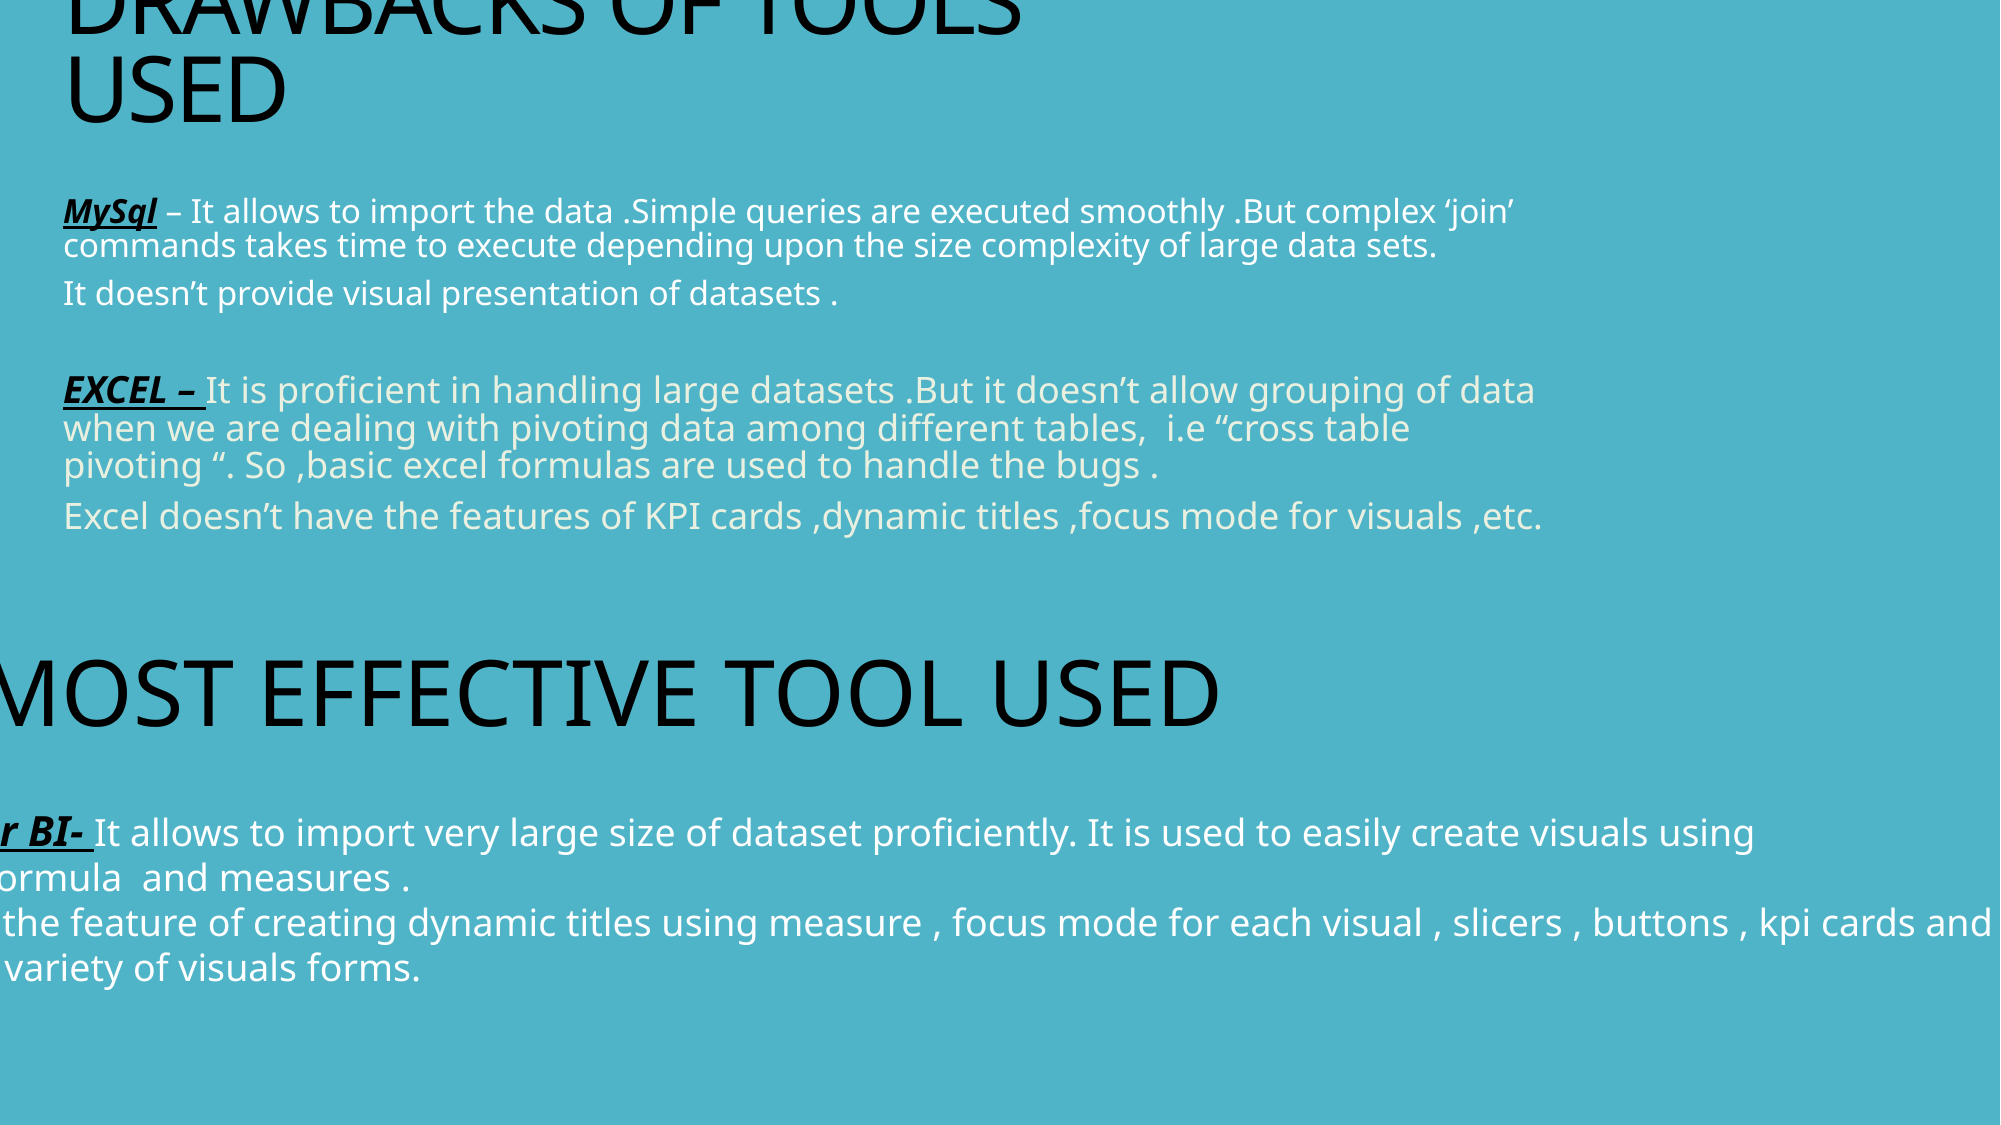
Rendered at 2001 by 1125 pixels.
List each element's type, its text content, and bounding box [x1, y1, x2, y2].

title DRAWBACKS OF TOOLS USED [48, 2, 1157, 148]
text_box Power BI- It allows to import very large size of dataset proficiently. It is used to easily create visuals using Dax formula and measures . It has the feature of creating dynamic titles using measure , focus mode for each visual , slicers , buttons , kpi cards and Large variety of visuals forms. [0, 797, 2000, 1047]
subtitle MySql – It allows to import the data .Simple queries are executed smoothly .But complex ‘join’ commands takes time to execute depending upon the size complexity of large data sets. It doesn’t provide visual presentation of datasets . EXCEL – It is proficient in handling large datasets .But it doesn’t allow grouping of data when we are dealing with pivoting data among different tables, i.e “cross table pivoting “. So ,basic excel formulas are used to handle the bugs . Excel doesn’t have the features of KPI cards ,dynamic titles ,focus mode for visuals ,etc. [48, 189, 1562, 586]
text_box MOST EFFECTIVE TOOL USED [0, 627, 1240, 752]
